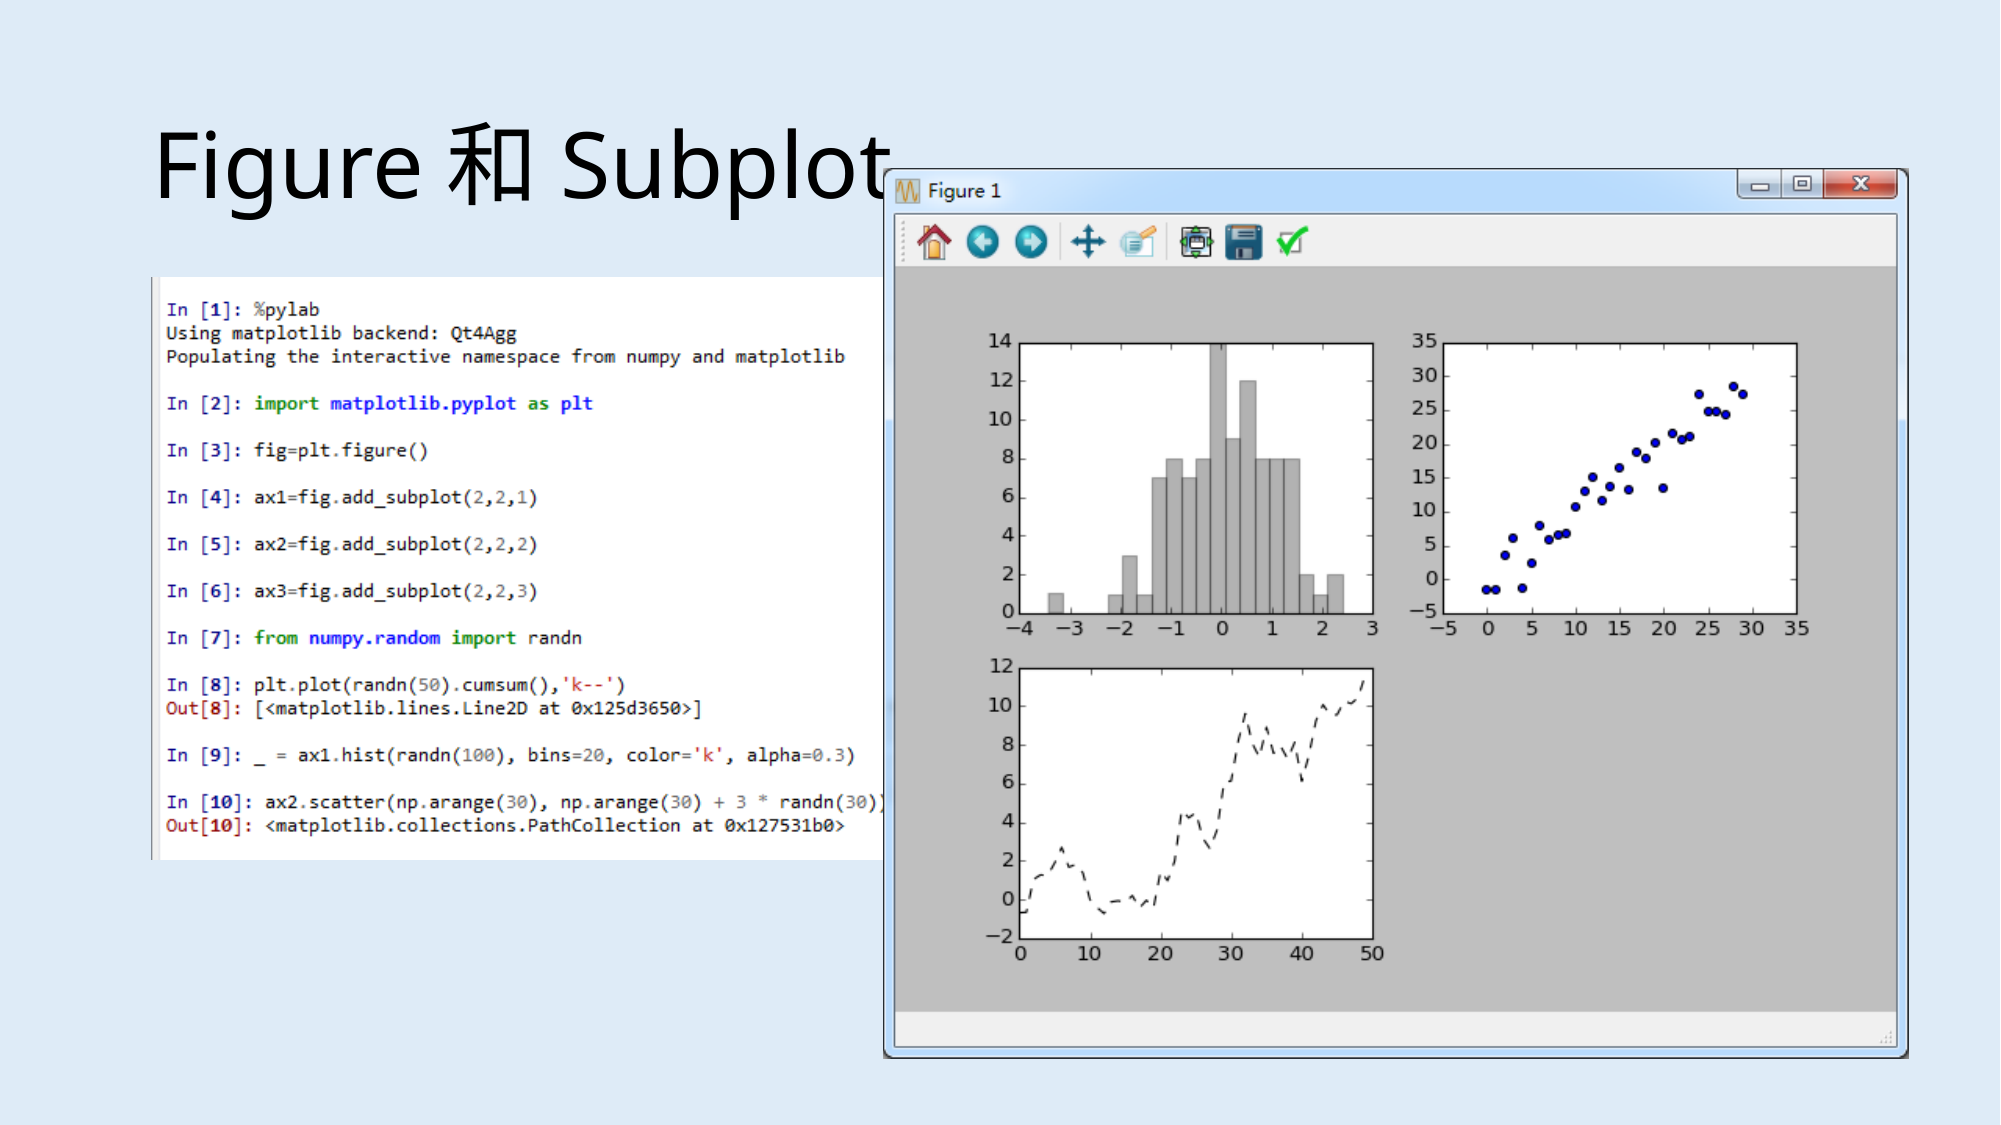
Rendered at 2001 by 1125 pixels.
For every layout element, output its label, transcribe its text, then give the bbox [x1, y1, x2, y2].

picture [151, 168, 1909, 1060]
title Figure和Subplot [137, 59, 1863, 278]
